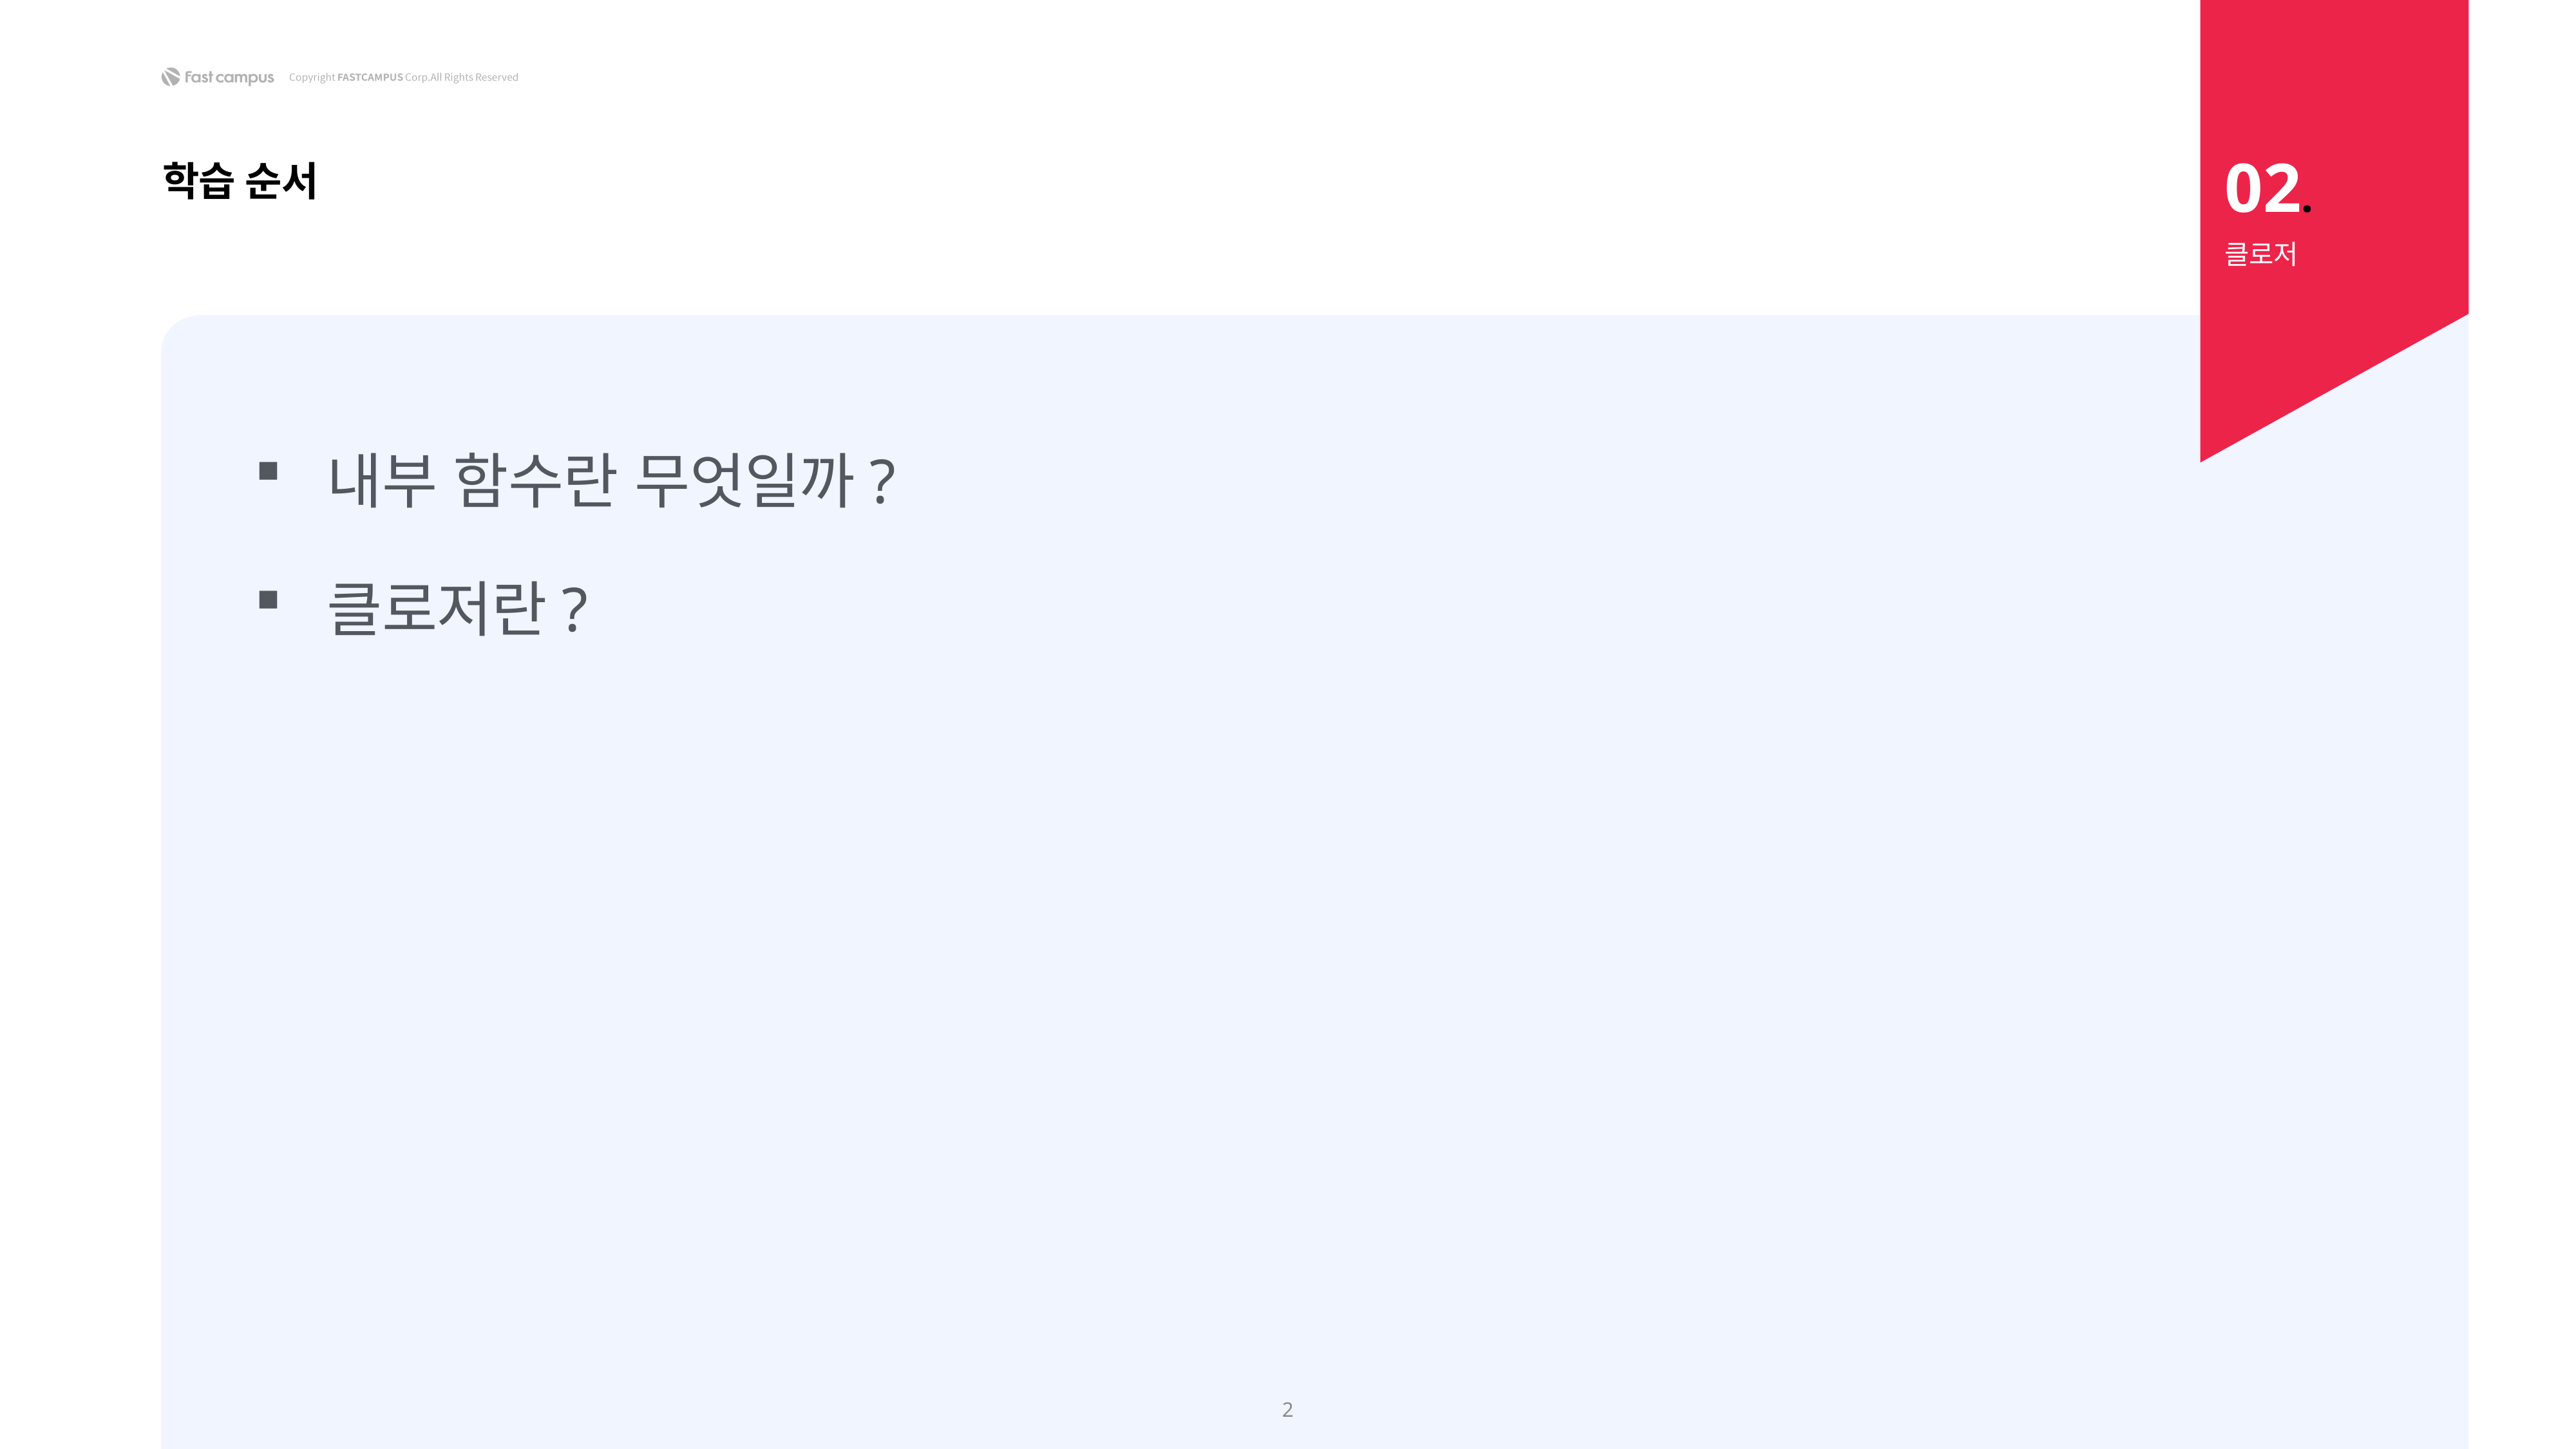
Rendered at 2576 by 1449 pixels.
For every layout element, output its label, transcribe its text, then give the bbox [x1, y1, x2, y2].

slide_number 2 [998, 1372, 1578, 1449]
picture [0, 0, 2576, 1449]
text_box 02. [2200, 148, 2469, 232]
text_box 내부 함수란 무엇일까? 클로저란? [253, 404, 1874, 774]
text_box 클로저 [2200, 232, 2469, 276]
text_box 학습 순서 [160, 154, 771, 205]
